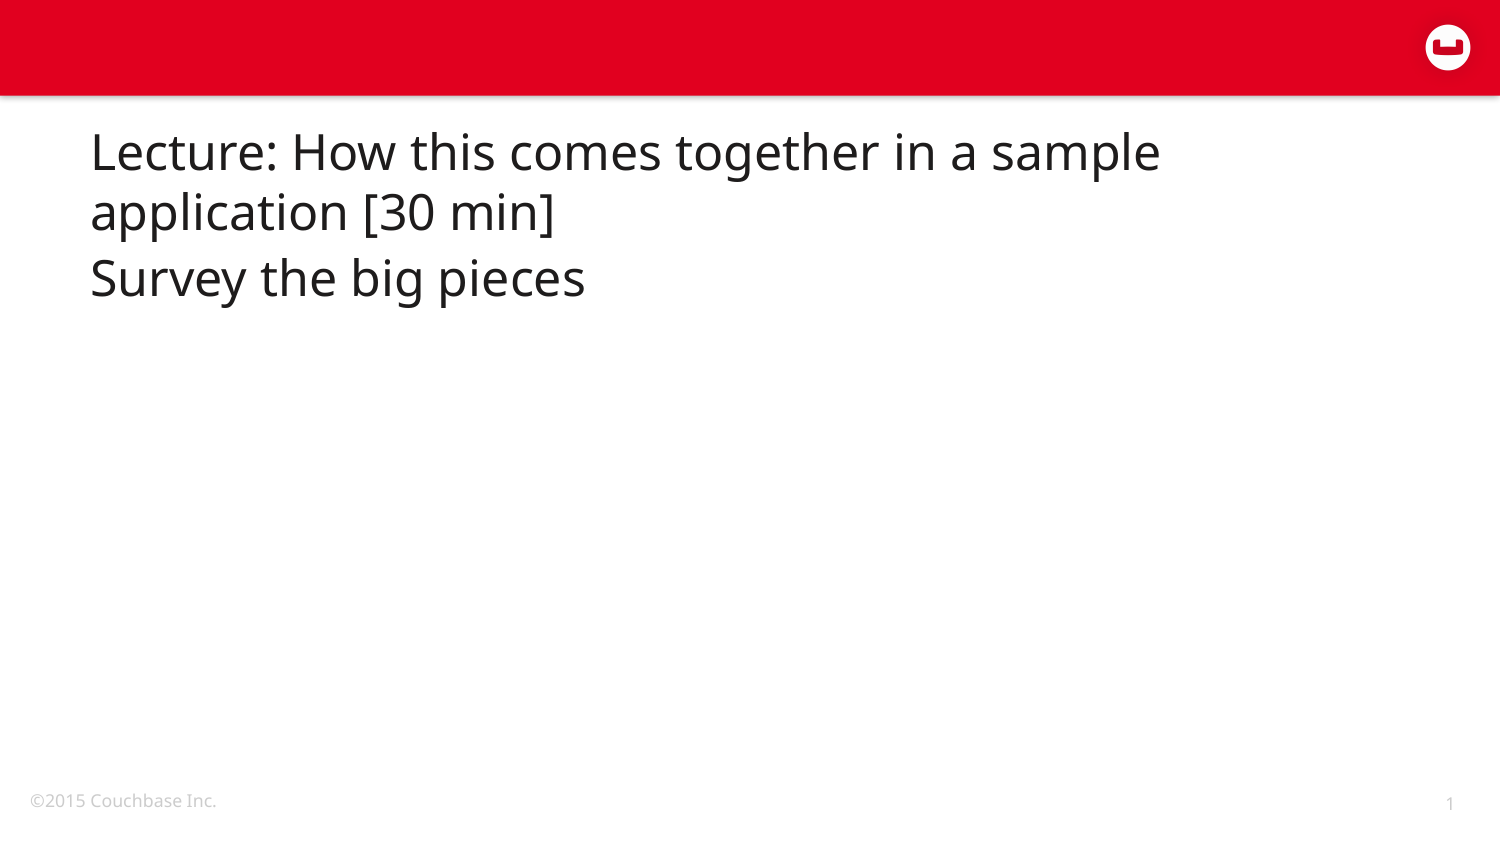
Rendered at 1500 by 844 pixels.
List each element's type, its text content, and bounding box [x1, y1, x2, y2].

picture [1425, 24, 1471, 71]
list Lecture: How this comes together in a sample application [30 min] Survey the big pieces [75, 112, 1389, 670]
